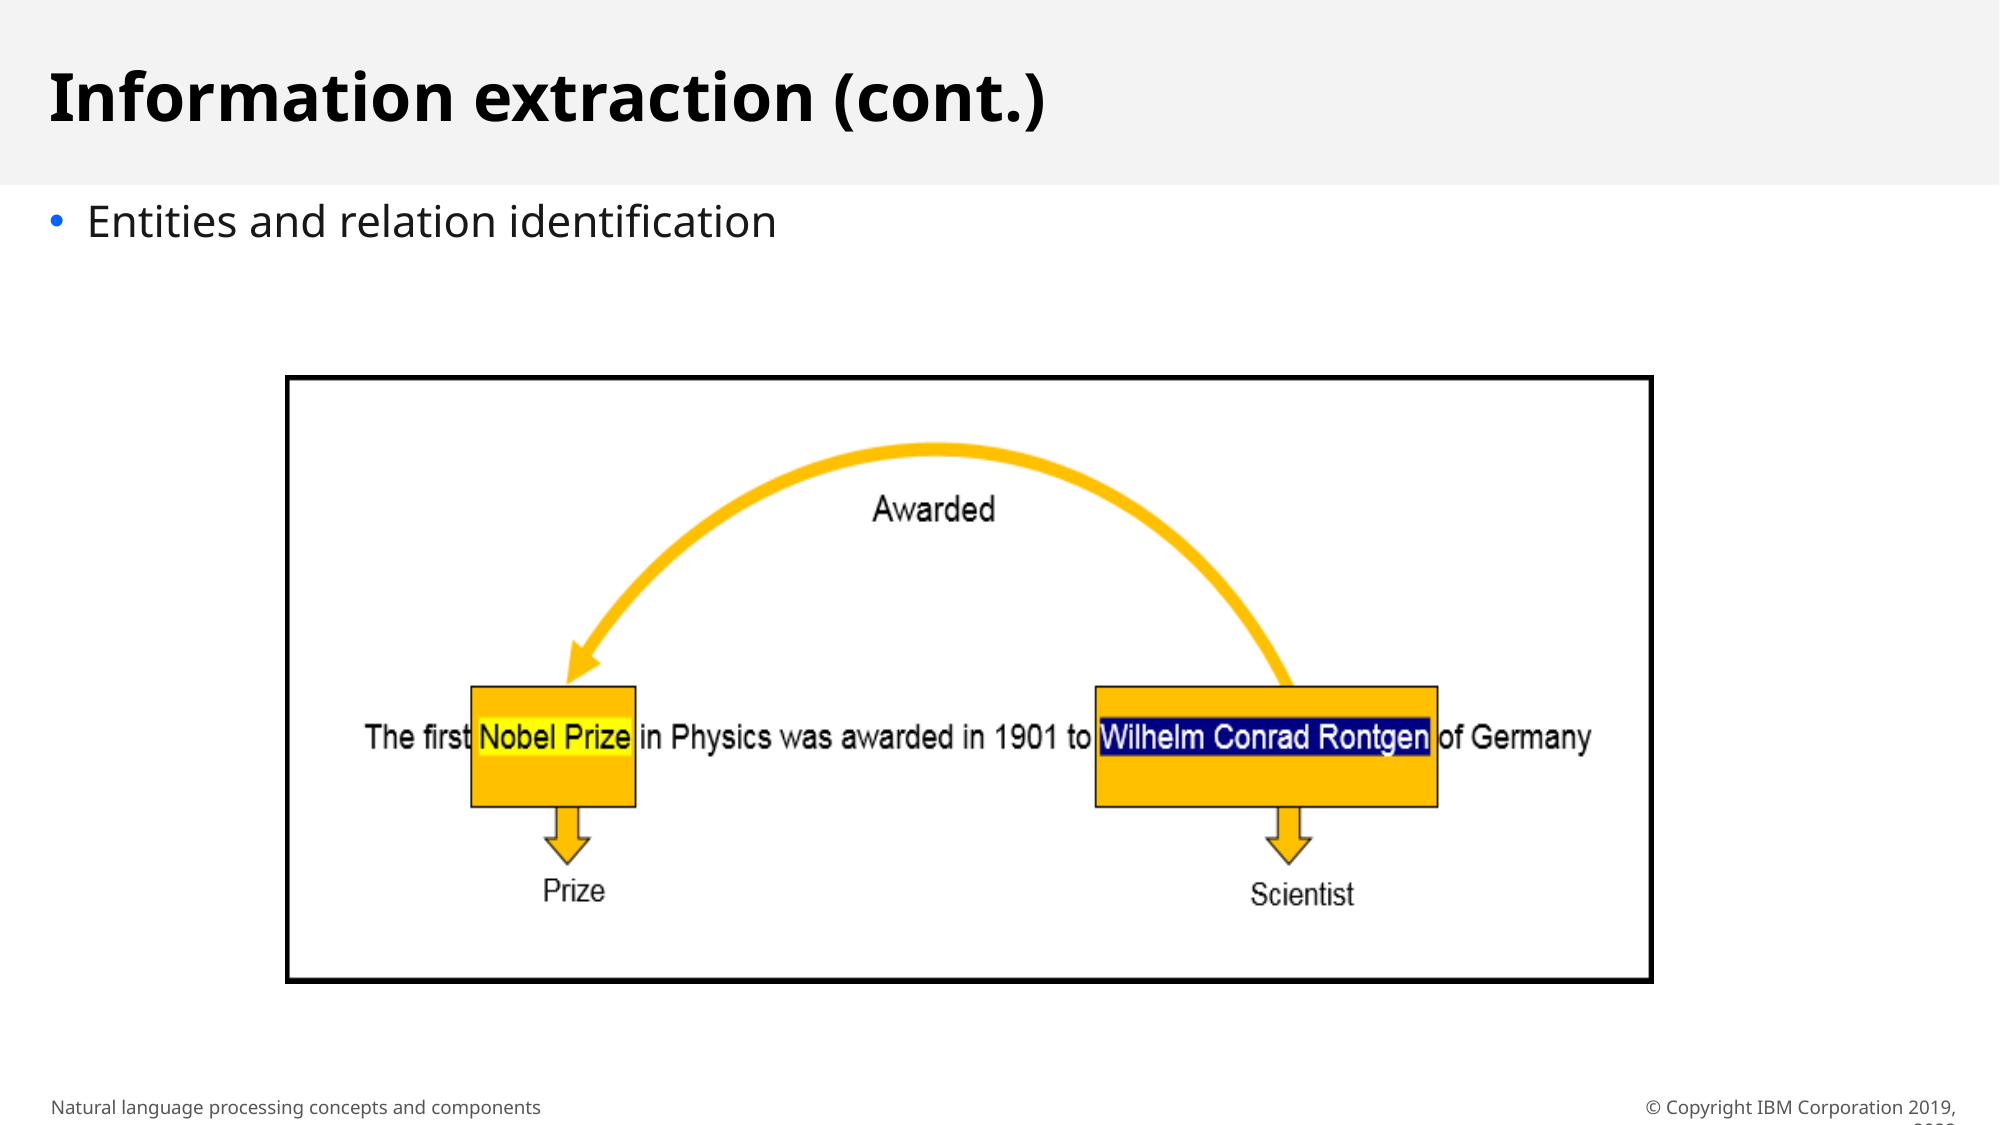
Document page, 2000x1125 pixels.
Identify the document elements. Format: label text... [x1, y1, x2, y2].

title Information extraction (cont.) [34, 29, 1944, 171]
list Entities and relation identification [34, 190, 1944, 1096]
footer © Copyright IBM Corporation 2019, 2022 [1616, 1096, 1972, 1125]
picture [285, 375, 1654, 984]
